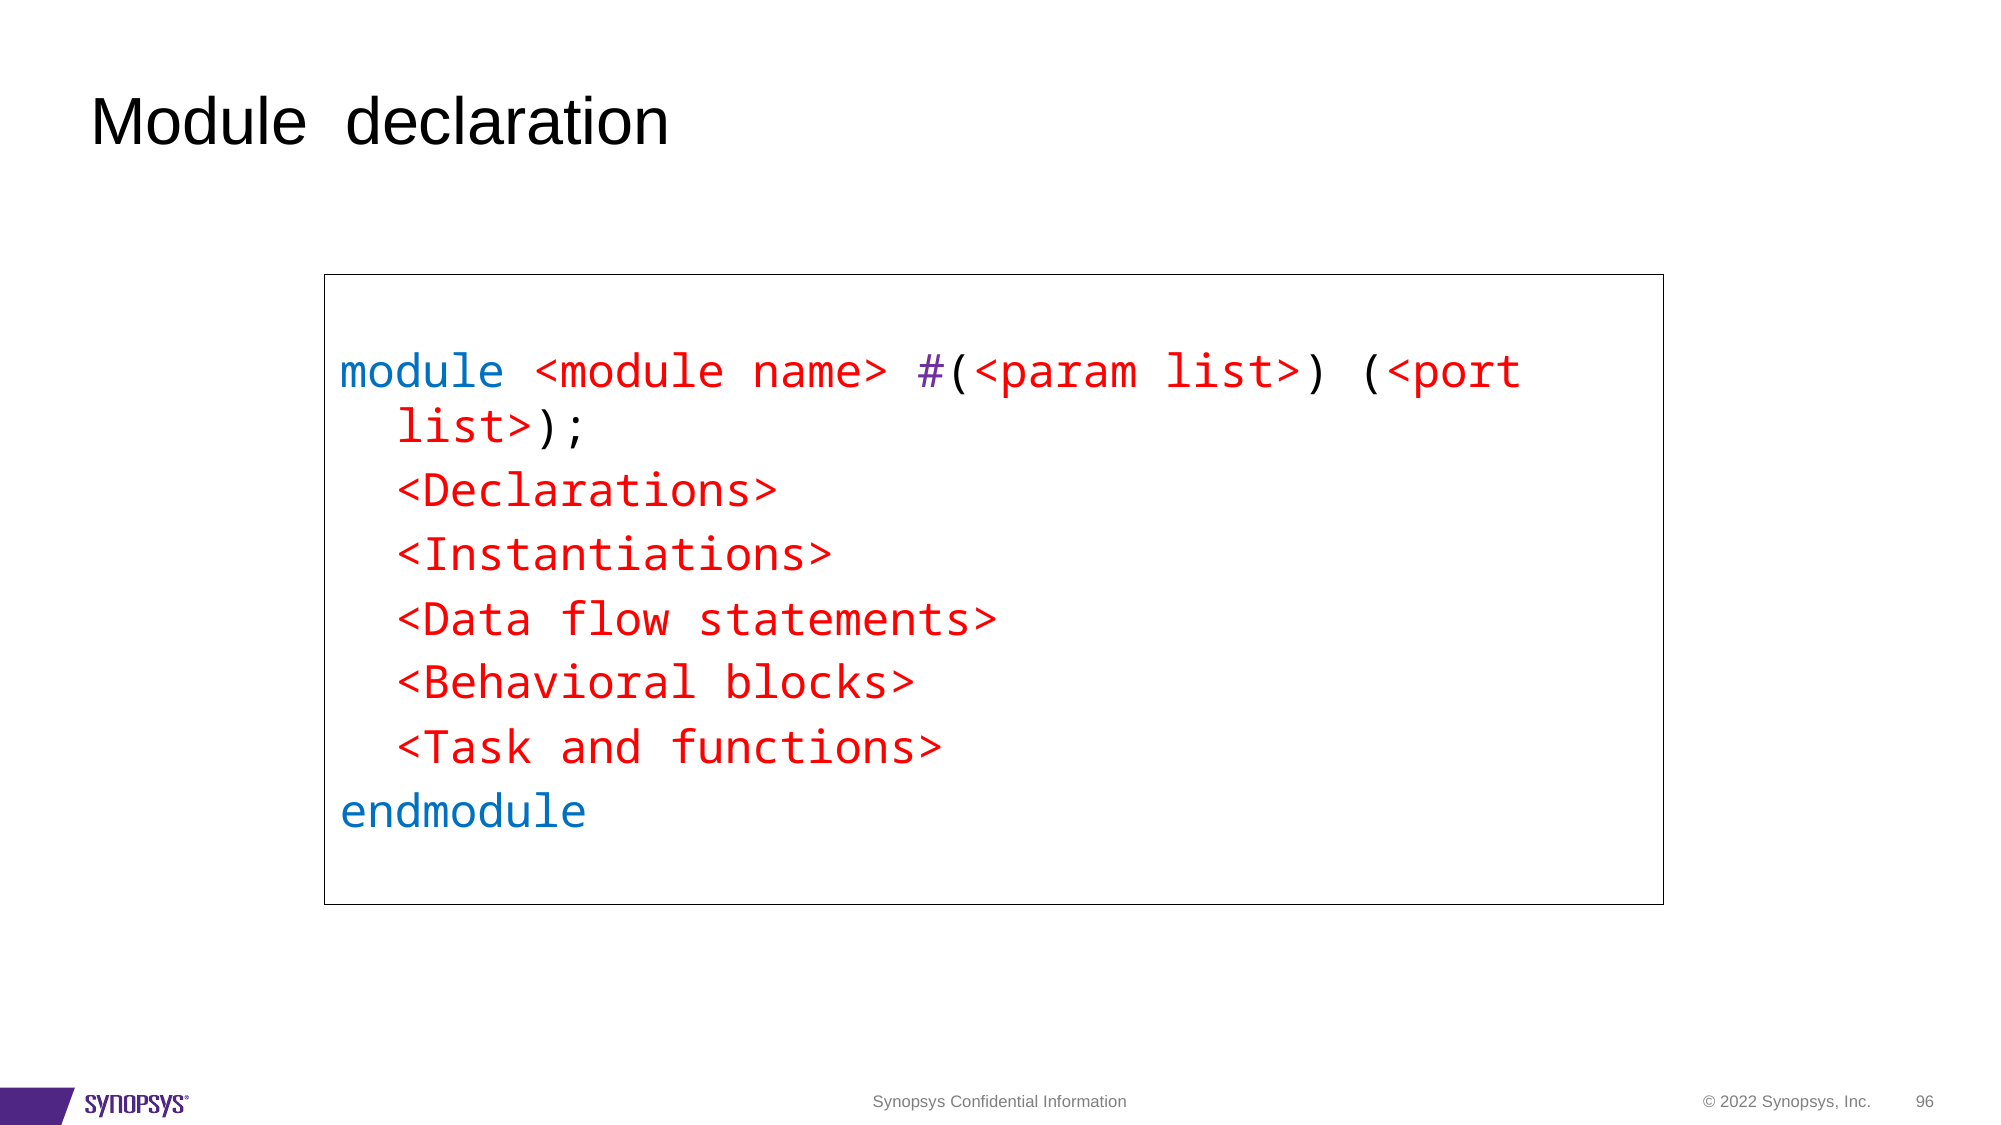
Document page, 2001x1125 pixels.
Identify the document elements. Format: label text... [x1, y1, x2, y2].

text_box module <module name> #(<param list>) (<port list>); <Declarations> <Instantiations> <Data flow statements> <Behavioral blocks> <Task and functions> endmodule [324, 274, 1664, 905]
title Module declaration [75, 0, 1926, 165]
